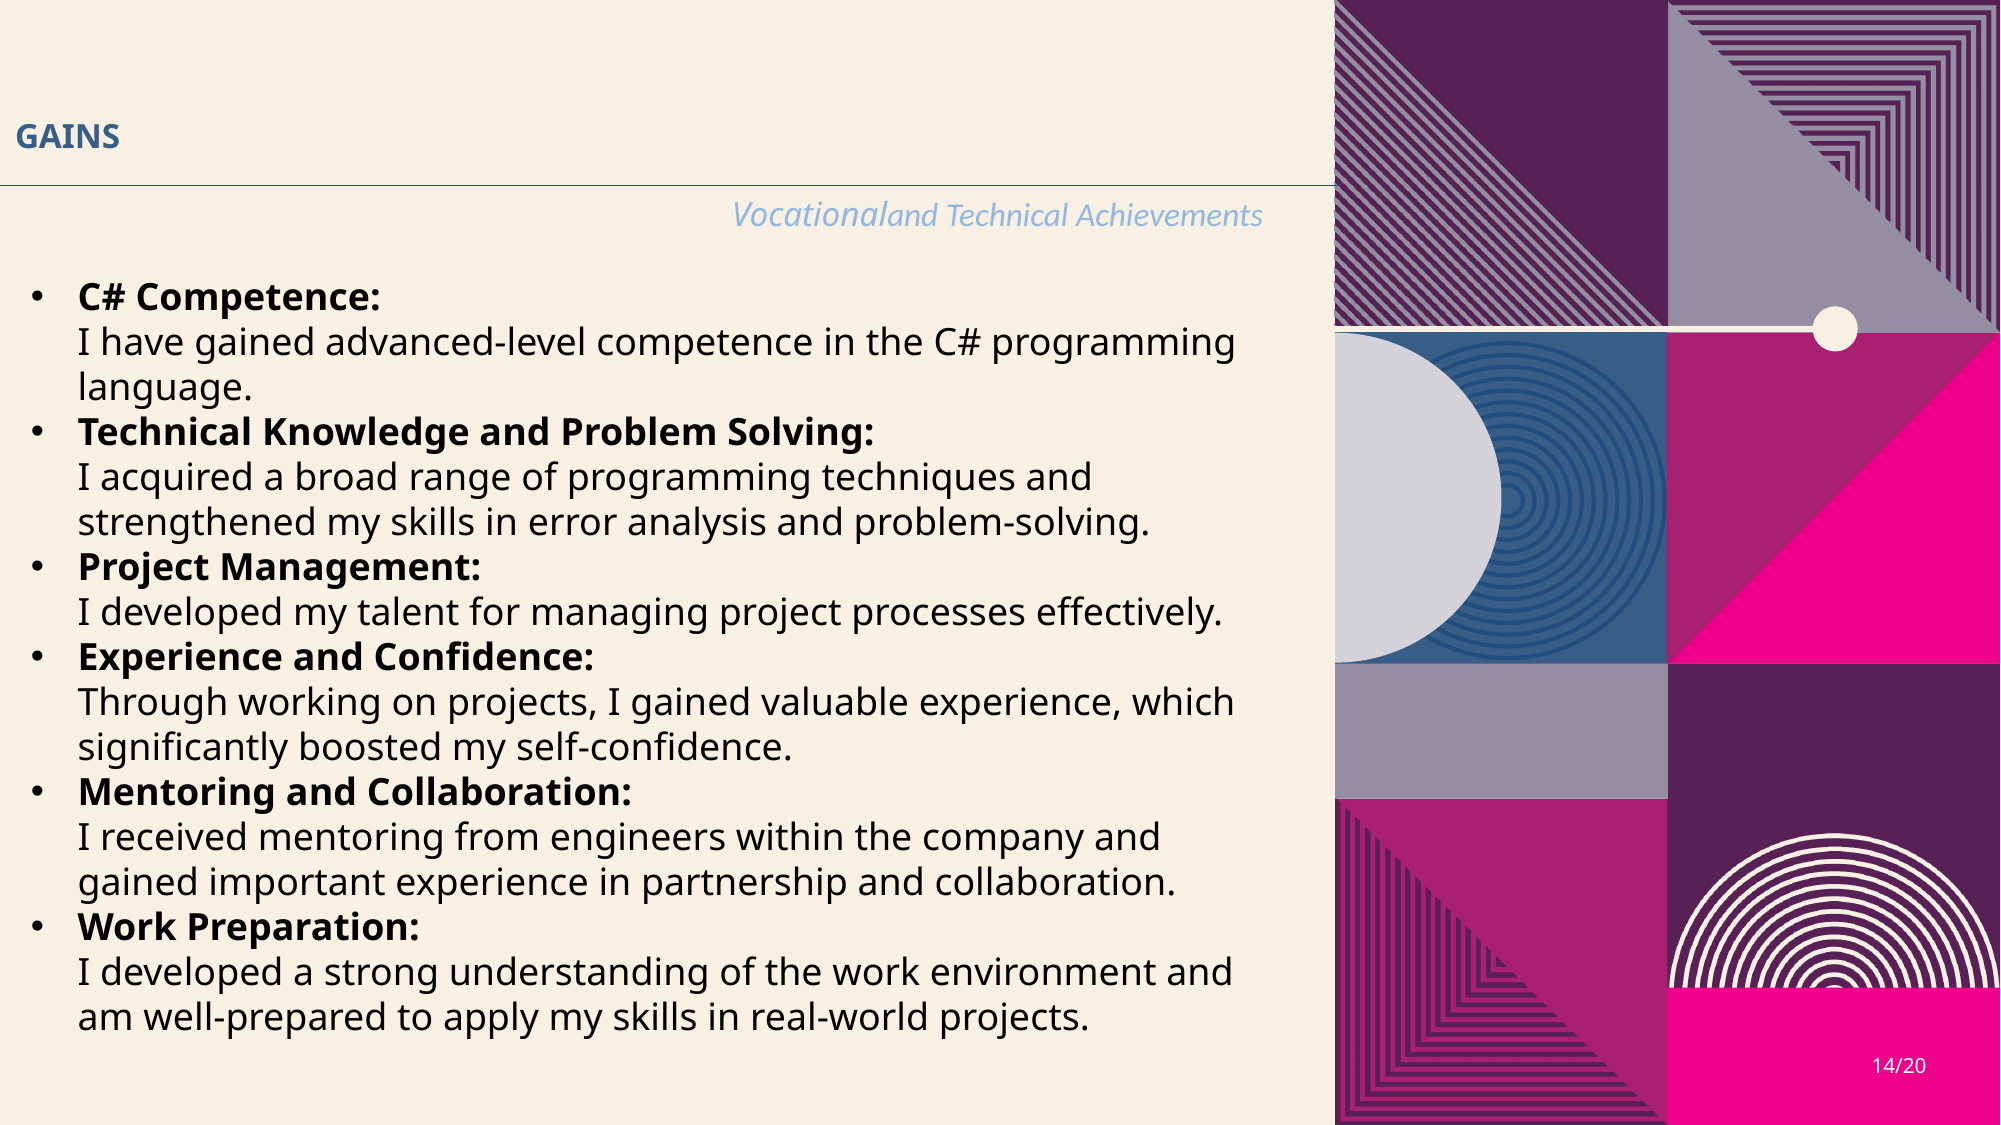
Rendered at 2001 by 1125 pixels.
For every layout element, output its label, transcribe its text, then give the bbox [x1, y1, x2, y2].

text_box Vocationaland Technical Achievements [717, 186, 1279, 241]
title GAINS [0, 120, 1593, 240]
list C# Competence: I have gained advanced-level competence in the C# programming language. Technical Knowledge and Problem Solving: I acquired a broad range of programming techniques and strengthened my skills in error analysis and problem-solving. Project Management: I developed my talent for managing project processes effectively. Experience and Confidence: Through working on projects, I gained valuable experience, which significantly boosted my self-confidence. Mentoring and Collaboration: I received mentoring from engineers within the company and gained important experience in partnership and collaboration. Work Preparation: I developed a strong understanding of the work environment and am well-prepared to apply my skills in real-world projects. [15, 265, 1268, 1056]
picture [1334, 0, 1668, 326]
picture [1335, 799, 2000, 1125]
slide_number 14/20 [1849, 1031, 1942, 1103]
picture [1669, 0, 2001, 333]
